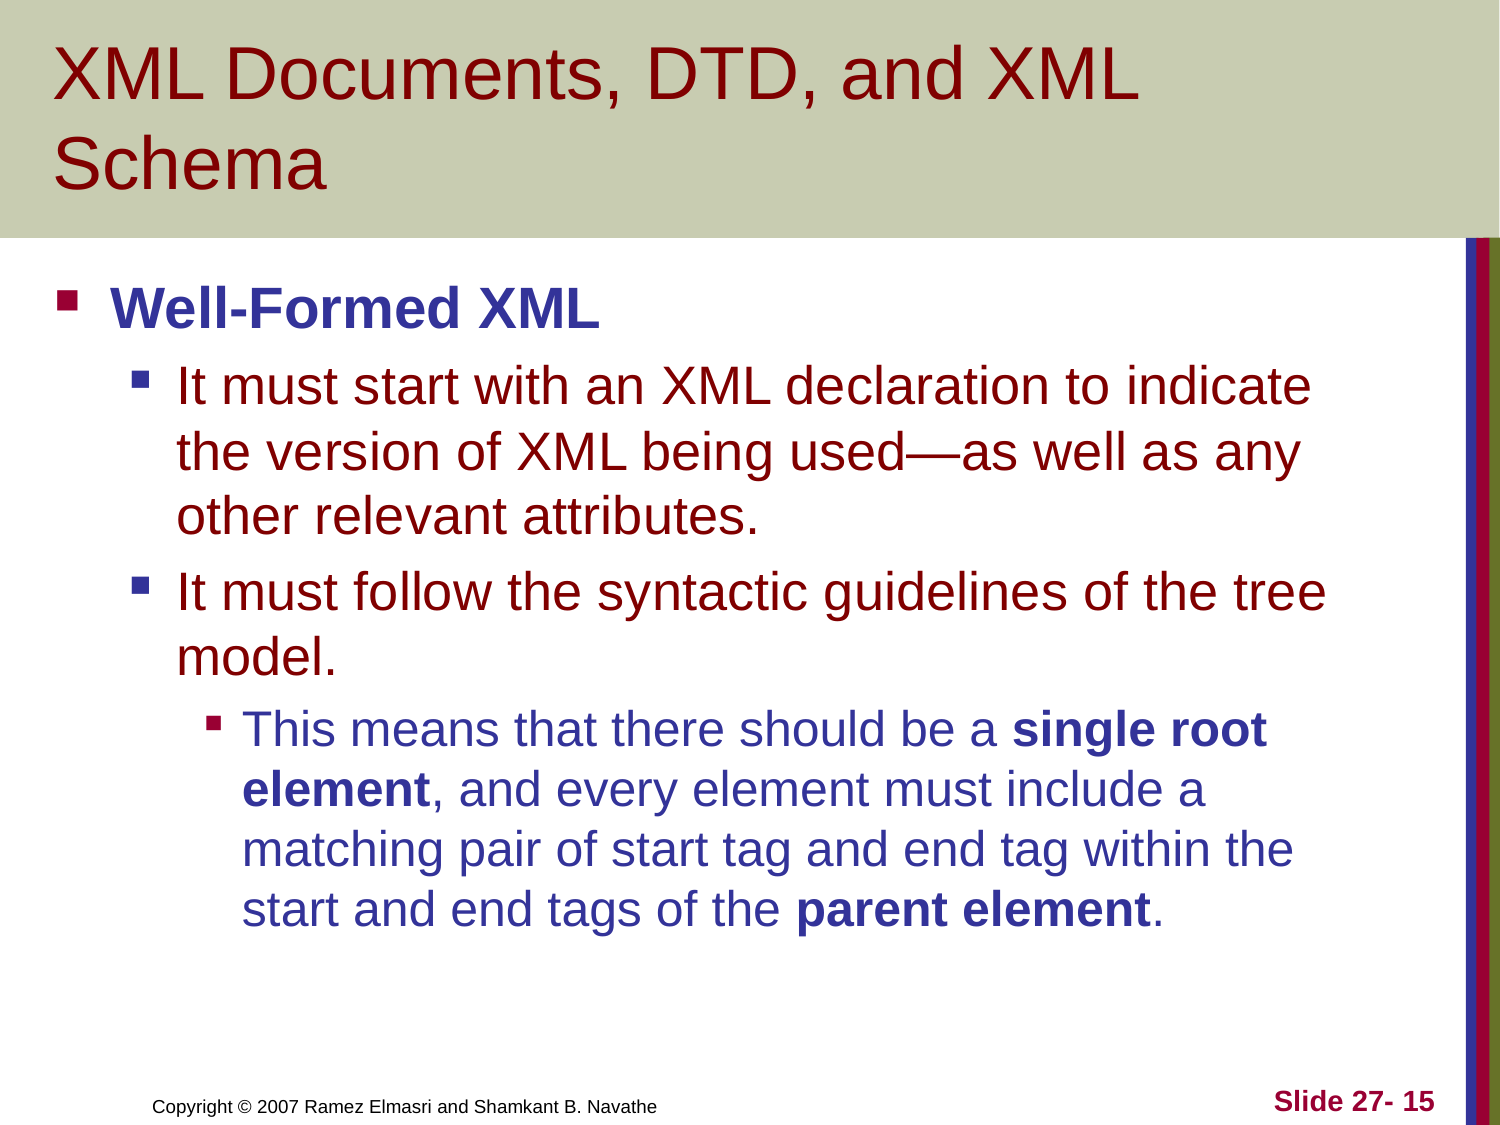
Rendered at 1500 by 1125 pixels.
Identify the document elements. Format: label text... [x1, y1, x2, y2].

title XML Documents, DTD, and XML Schema [37, 49, 1317, 213]
list Well-Formed XML It must start with an XML declaration to indicate the version of XML being used—as well as any other relevant attributes. It must follow the syntactic guidelines of the tree model. This means that there should be a single root element, and every element must include a matching pair of start tag and end tag within the start and end tags of the parent element. [39, 262, 1400, 1013]
slide_number Slide 27- 15 [1137, 1050, 1450, 1125]
